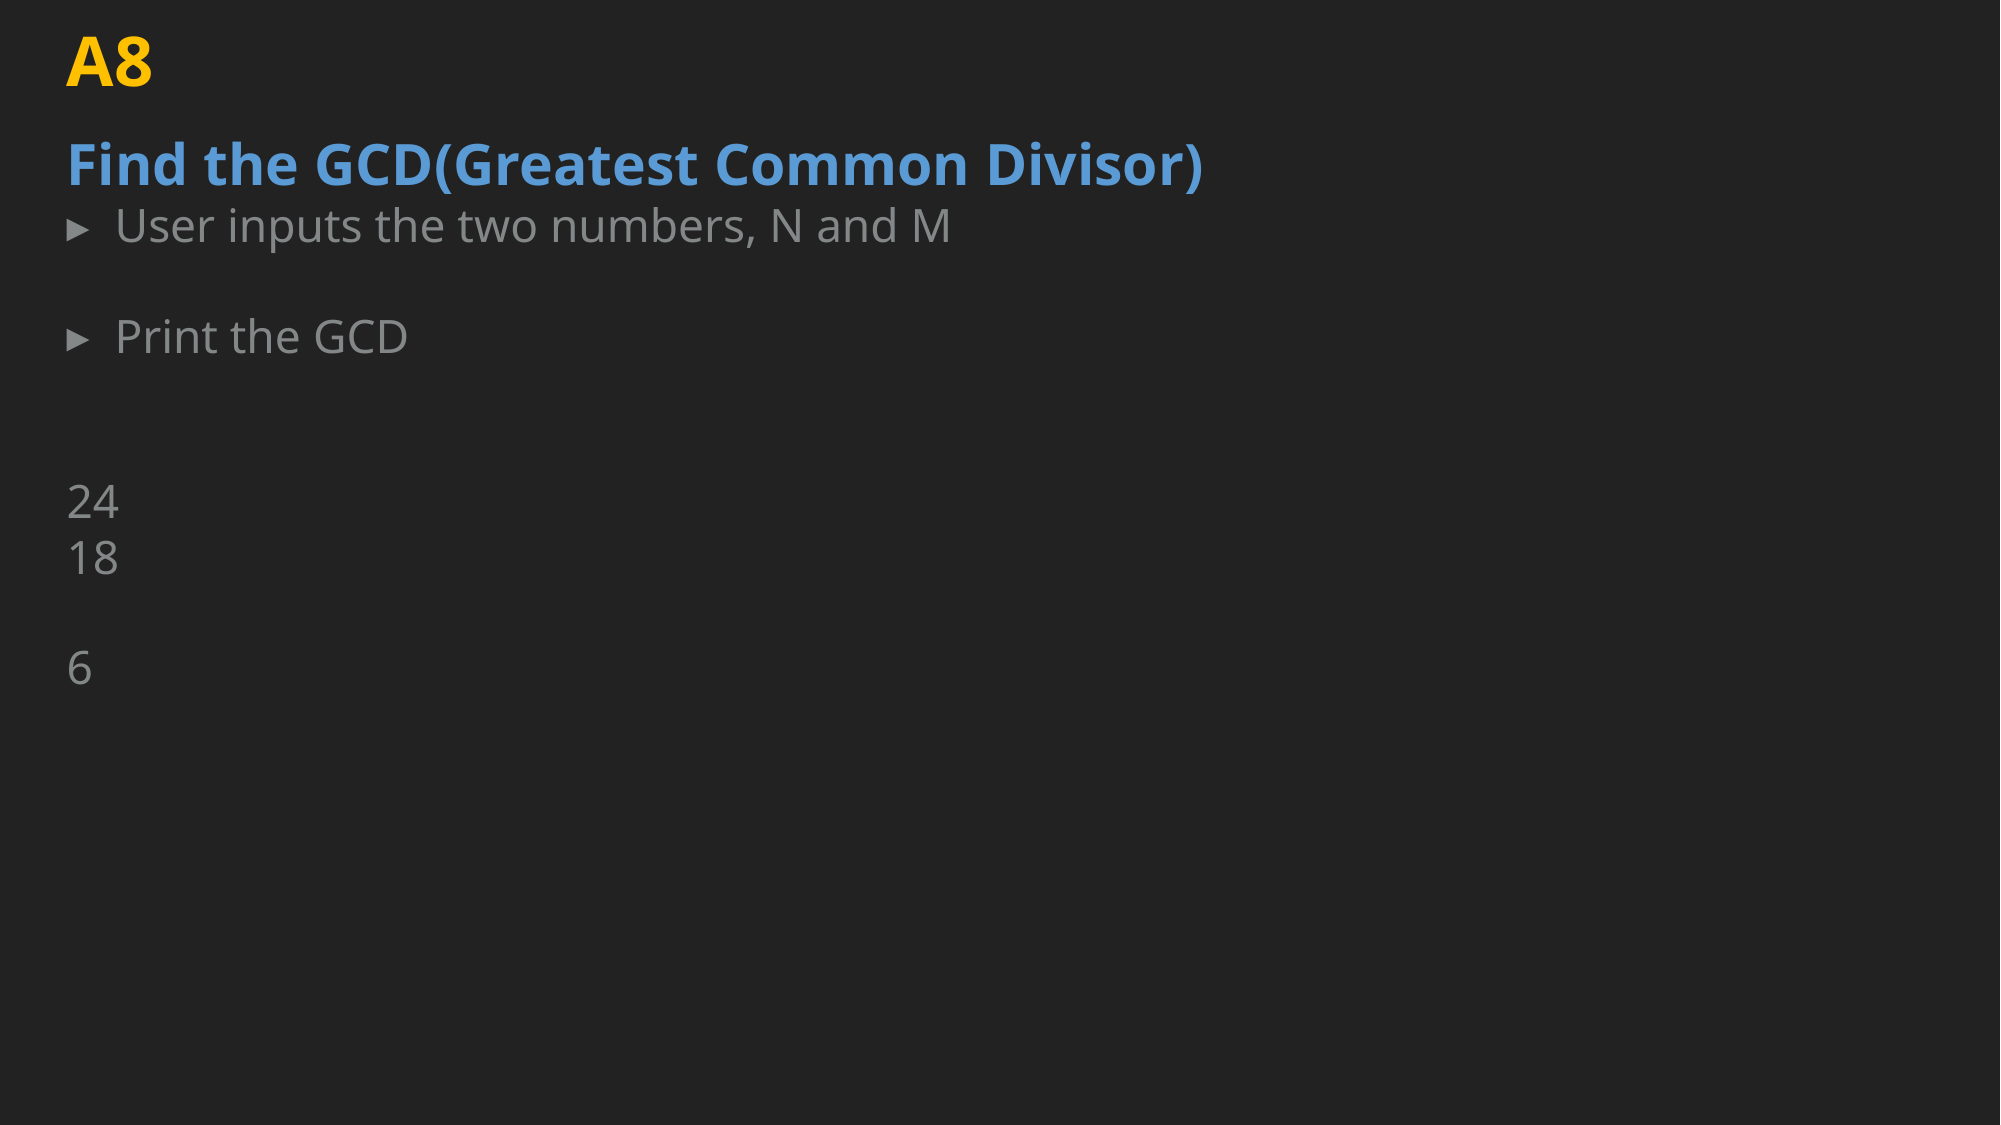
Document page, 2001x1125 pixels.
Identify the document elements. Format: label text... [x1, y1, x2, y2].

list A8 [62, 14, 1782, 105]
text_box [62, 137, 1938, 375]
